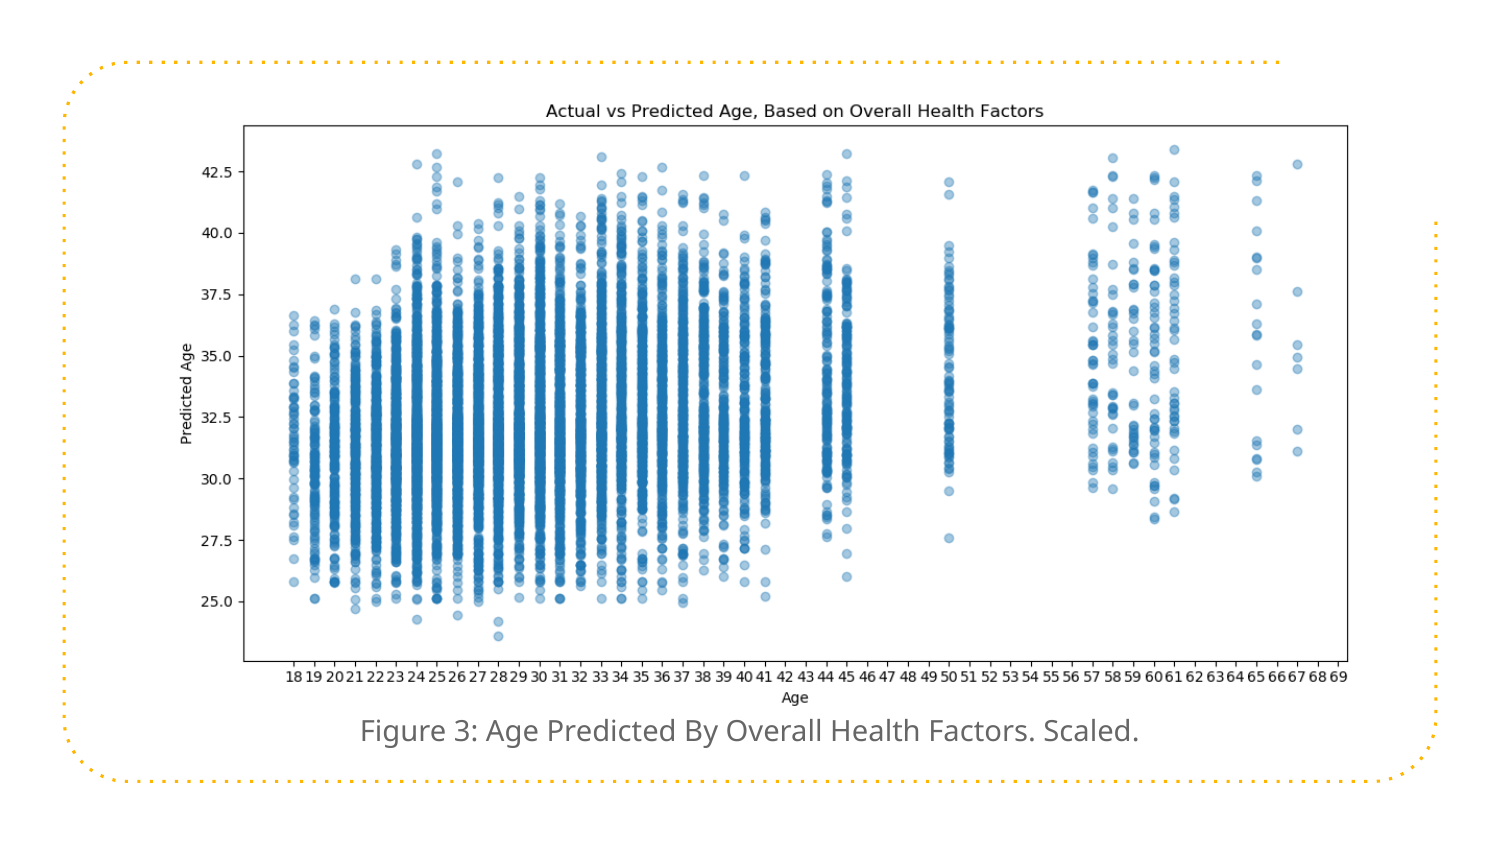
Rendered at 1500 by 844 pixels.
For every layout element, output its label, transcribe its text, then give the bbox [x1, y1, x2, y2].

picture [163, 81, 1371, 714]
list Figure 3: Age Predicted By Overall Health Factors. Scaled. [75, 697, 1425, 783]
